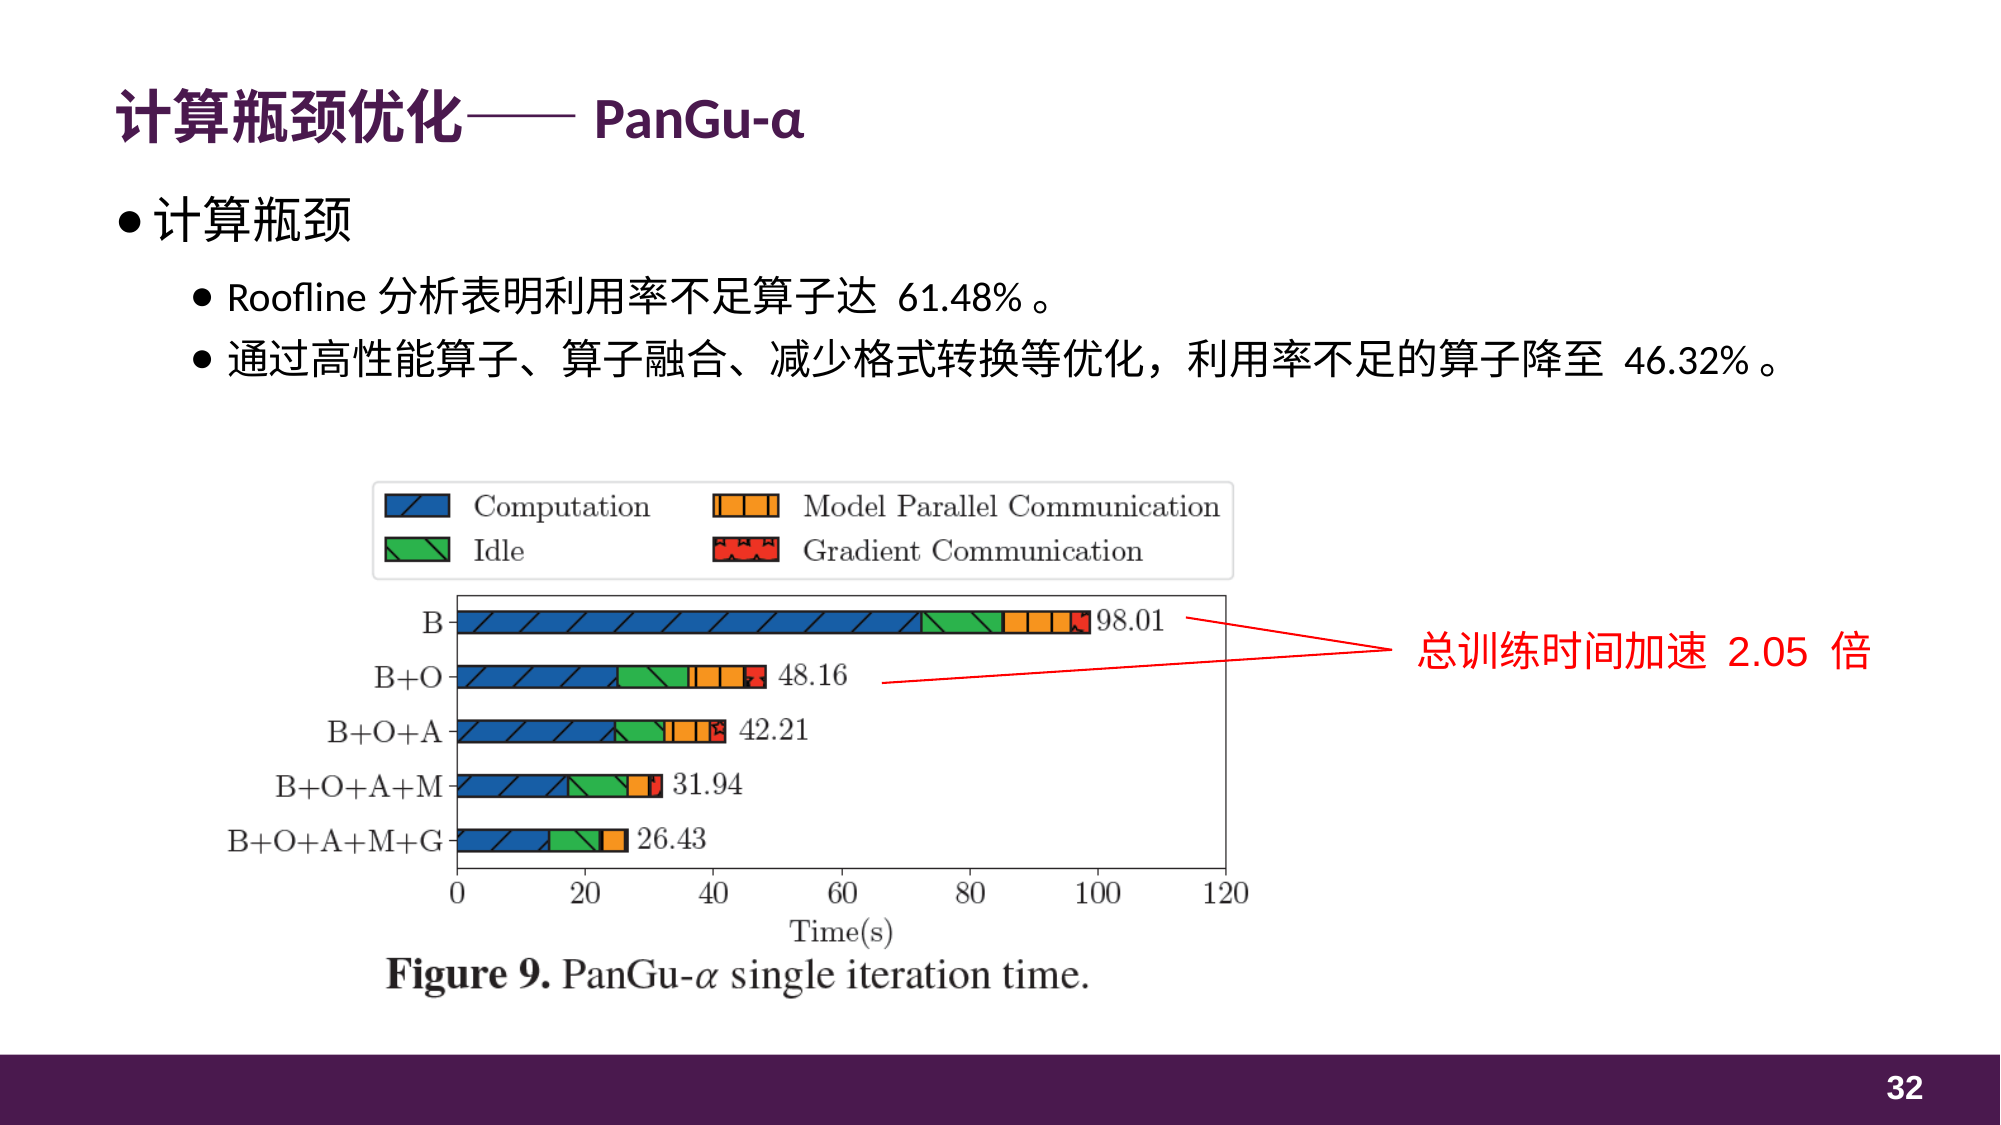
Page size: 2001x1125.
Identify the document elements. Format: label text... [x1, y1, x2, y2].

text_box 总训练时间加速 2.05 倍 [1392, 617, 1897, 683]
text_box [1185, 617, 1392, 650]
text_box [881, 650, 1392, 684]
slide_number 32 [1495, 1060, 1939, 1113]
title 计算瓶颈优化——PanGu-α [99, 56, 1900, 173]
picture [201, 467, 1290, 1005]
list 计算瓶颈 Roofline分析表明利用率不足算子达 61.48%。 通过高性能算子、算子融合、减少格式转换等优化，利用率不足的算子降至 46.32%。 [99, 181, 1971, 851]
